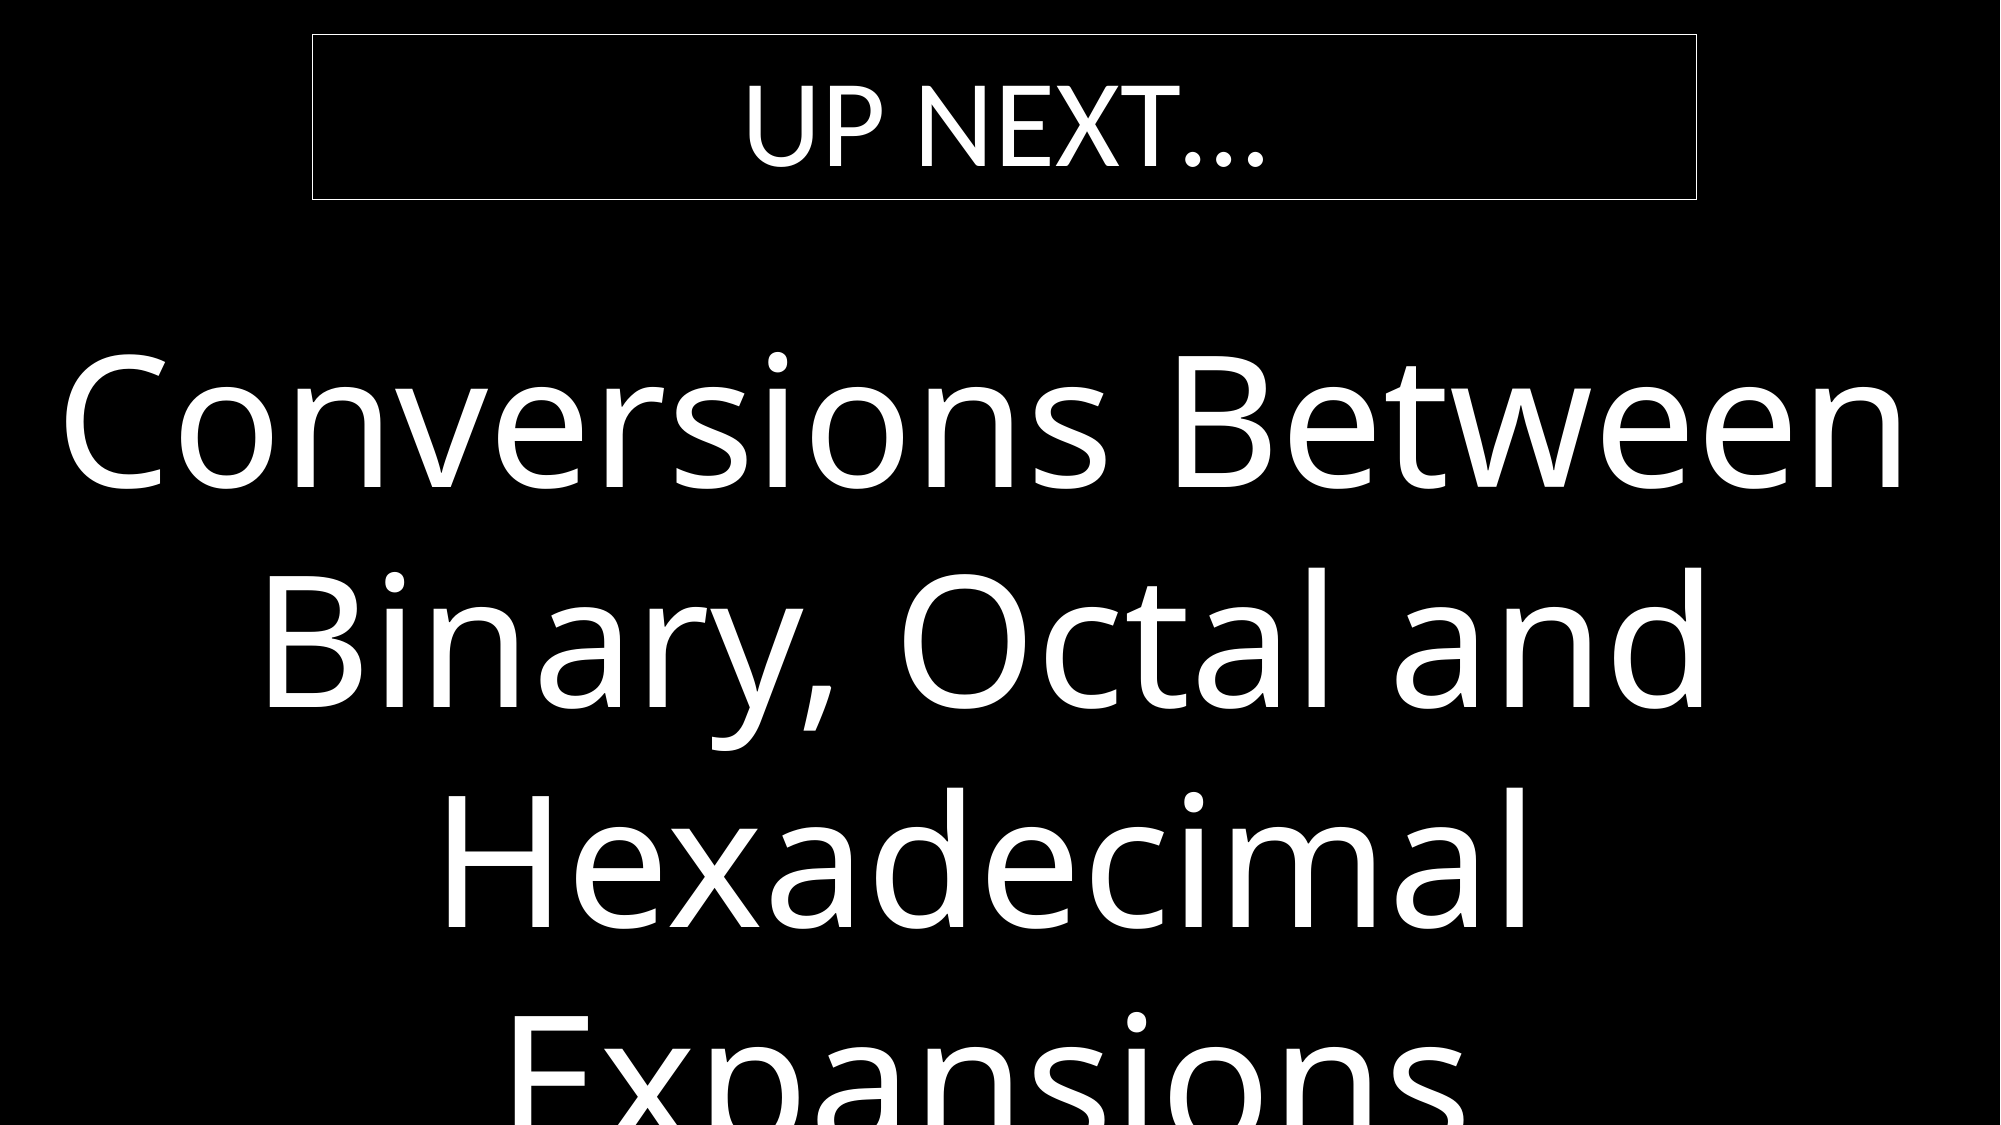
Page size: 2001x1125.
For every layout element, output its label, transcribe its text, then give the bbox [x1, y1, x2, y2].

text_box Up Next… [312, 34, 1697, 200]
text_box Conversions Between Binary, Octal and Hexadecimal Expansions [0, 296, 1971, 1125]
